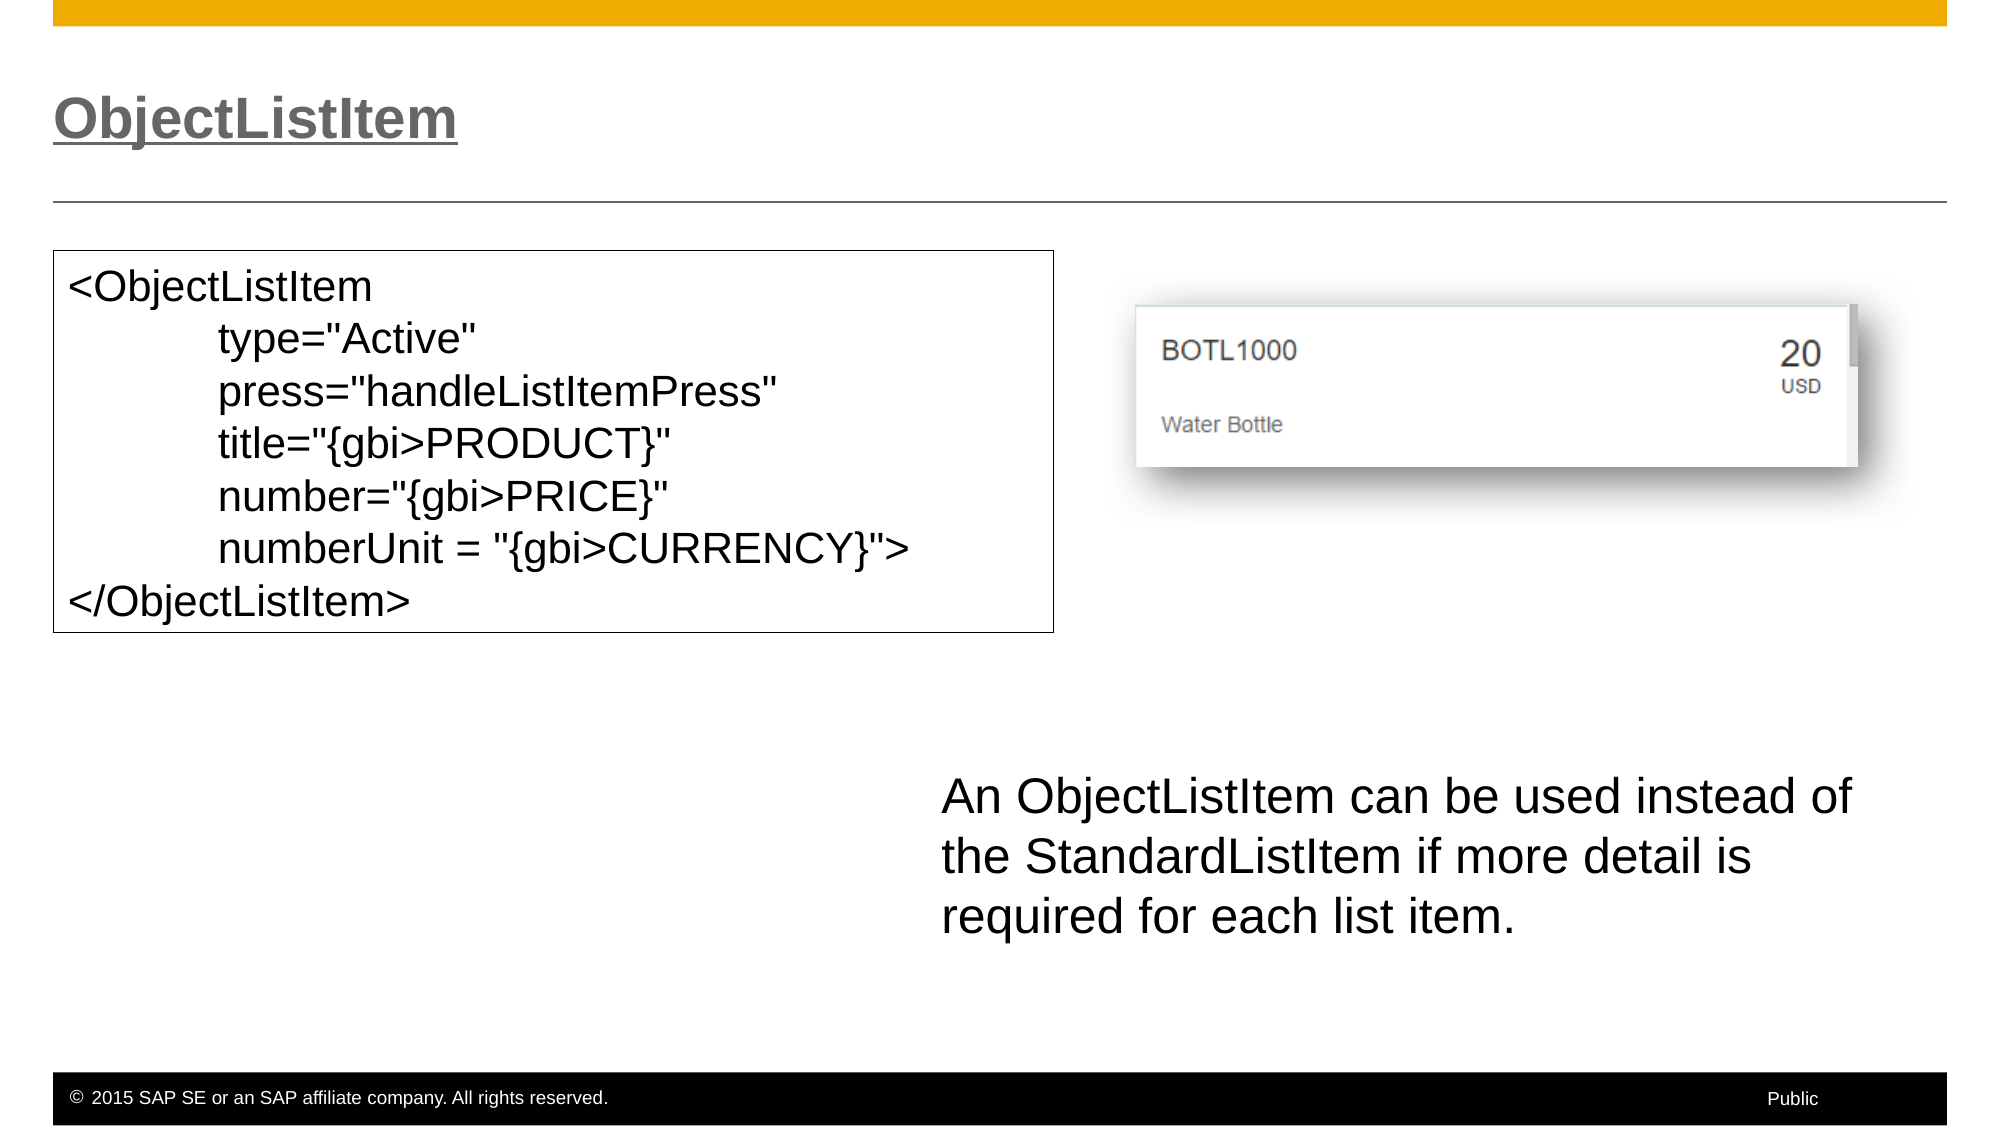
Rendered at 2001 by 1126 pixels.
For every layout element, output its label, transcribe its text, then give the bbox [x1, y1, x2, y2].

picture [1135, 304, 1858, 468]
title ObjectListItem [53, 53, 1947, 178]
text_box An ObjectListItem can be used instead of the StandardListItem if more detail is required for each list item. [926, 756, 1927, 952]
text_box <ObjectListItem type="Active" press="handleListItemPress" title="{gbi>PRODUCT}" number="{gbi>PRICE}" numberUnit = "{gbi>CURRENCY}"> </ObjectListItem> [53, 250, 1054, 633]
